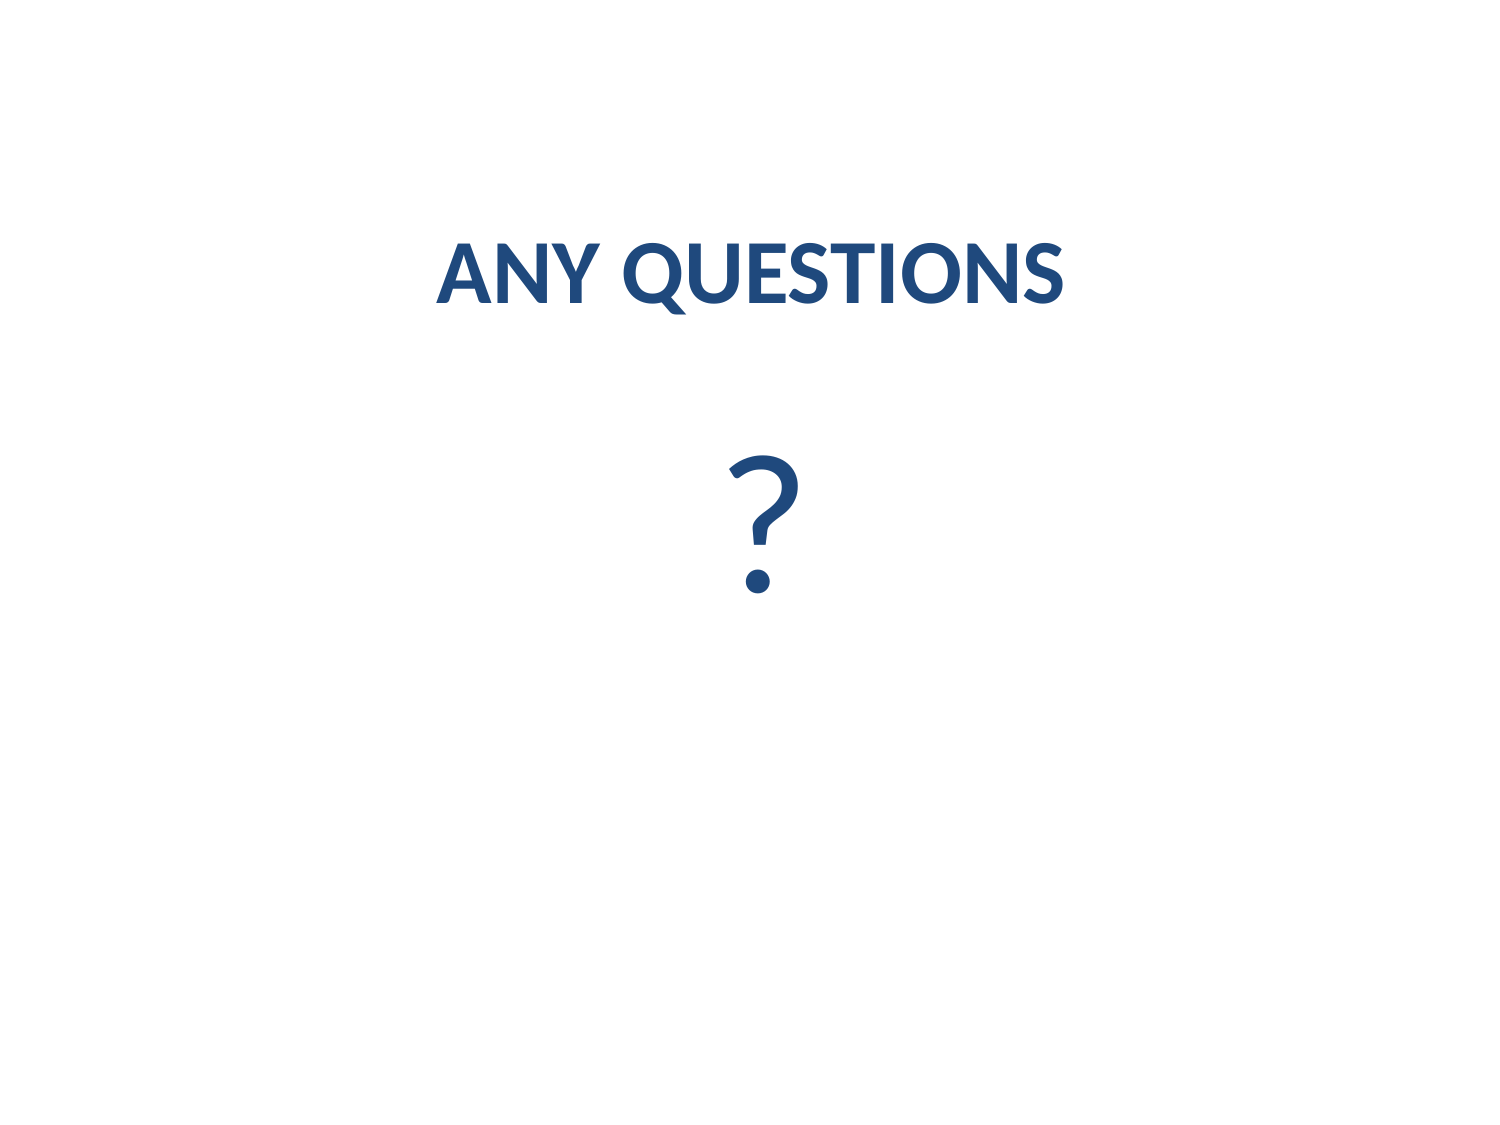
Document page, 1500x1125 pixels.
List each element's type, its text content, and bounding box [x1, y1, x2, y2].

list ? [88, 385, 1439, 816]
title ANY QUESTIONS [76, 172, 1427, 361]
